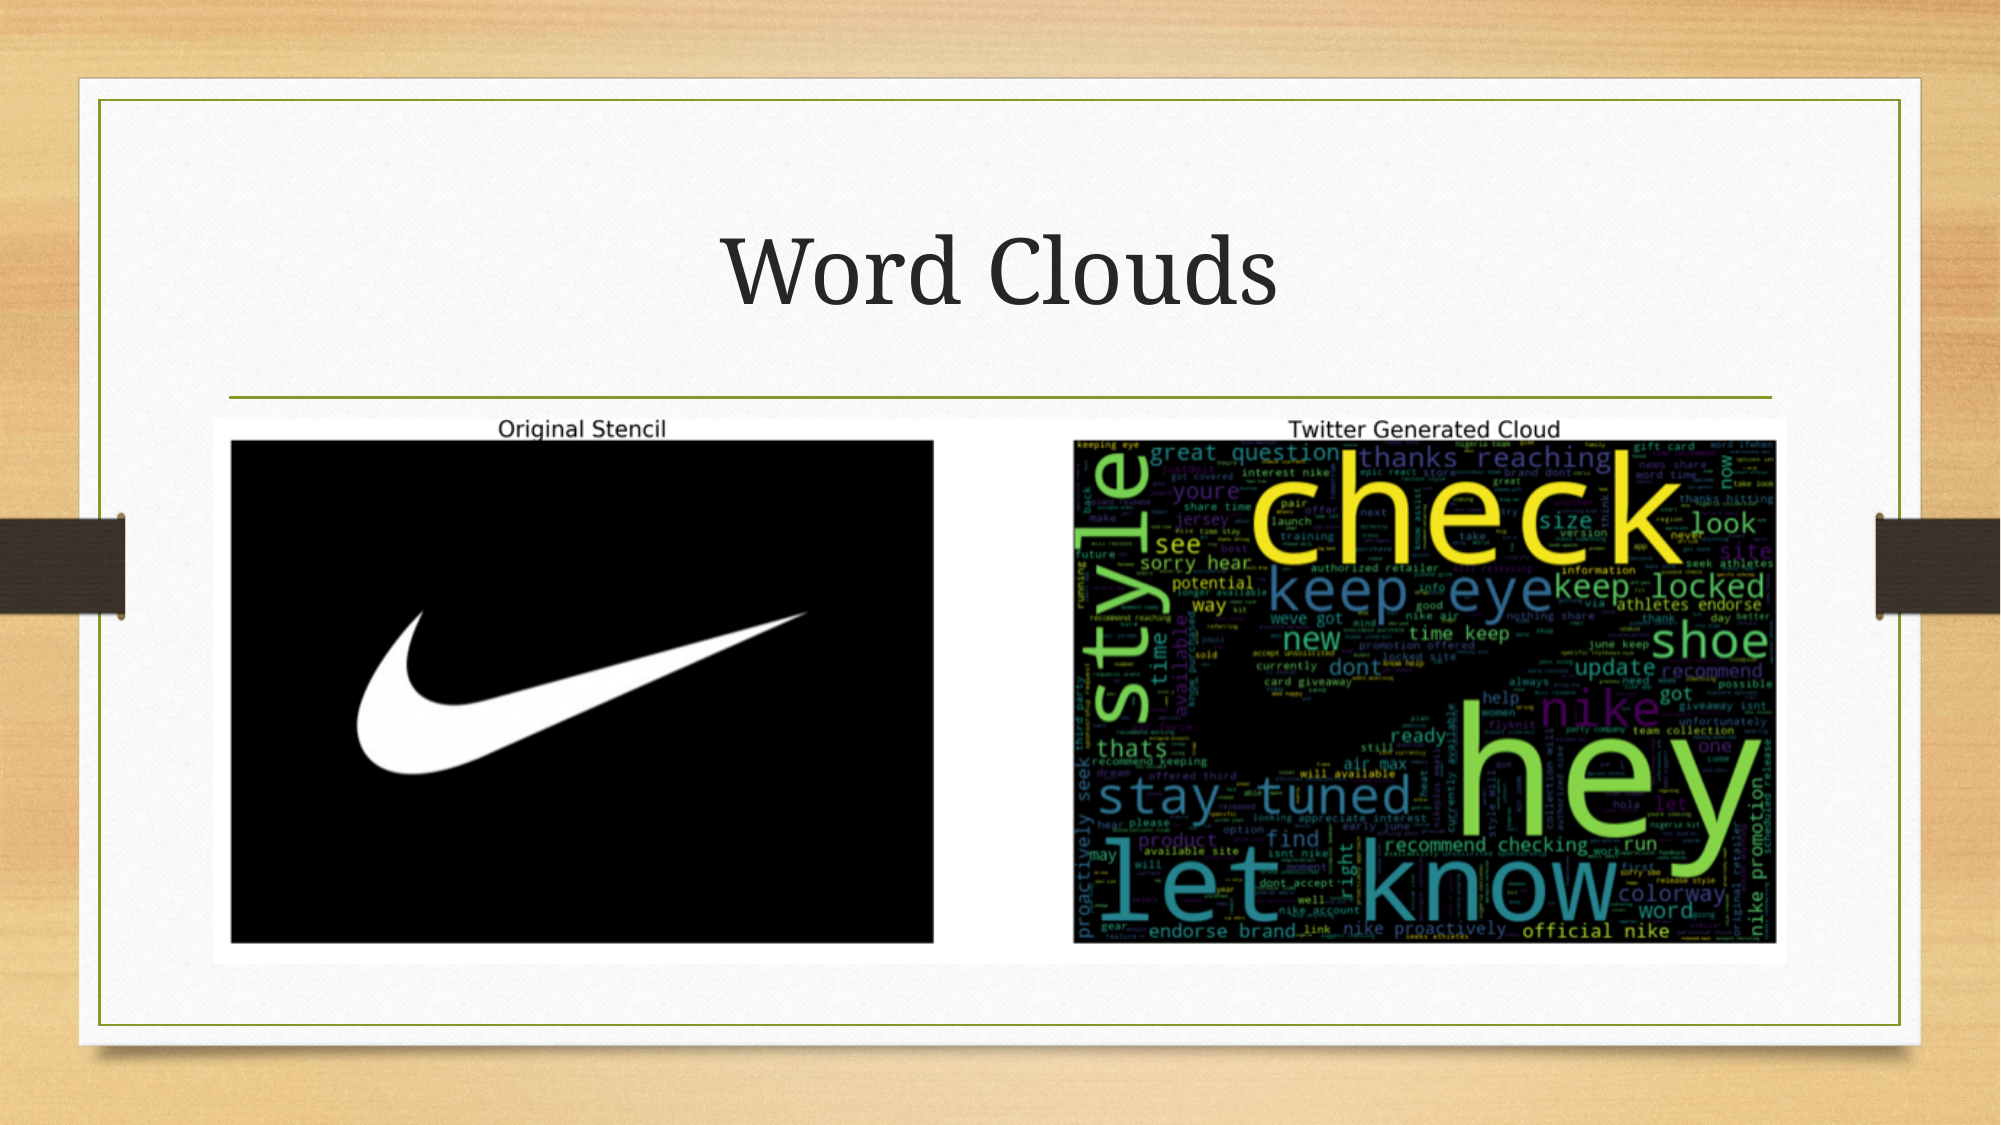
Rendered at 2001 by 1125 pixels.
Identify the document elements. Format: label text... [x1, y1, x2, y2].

title Word Clouds [212, 161, 1788, 375]
picture [0, 0, 2001, 1125]
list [212, 419, 1787, 964]
